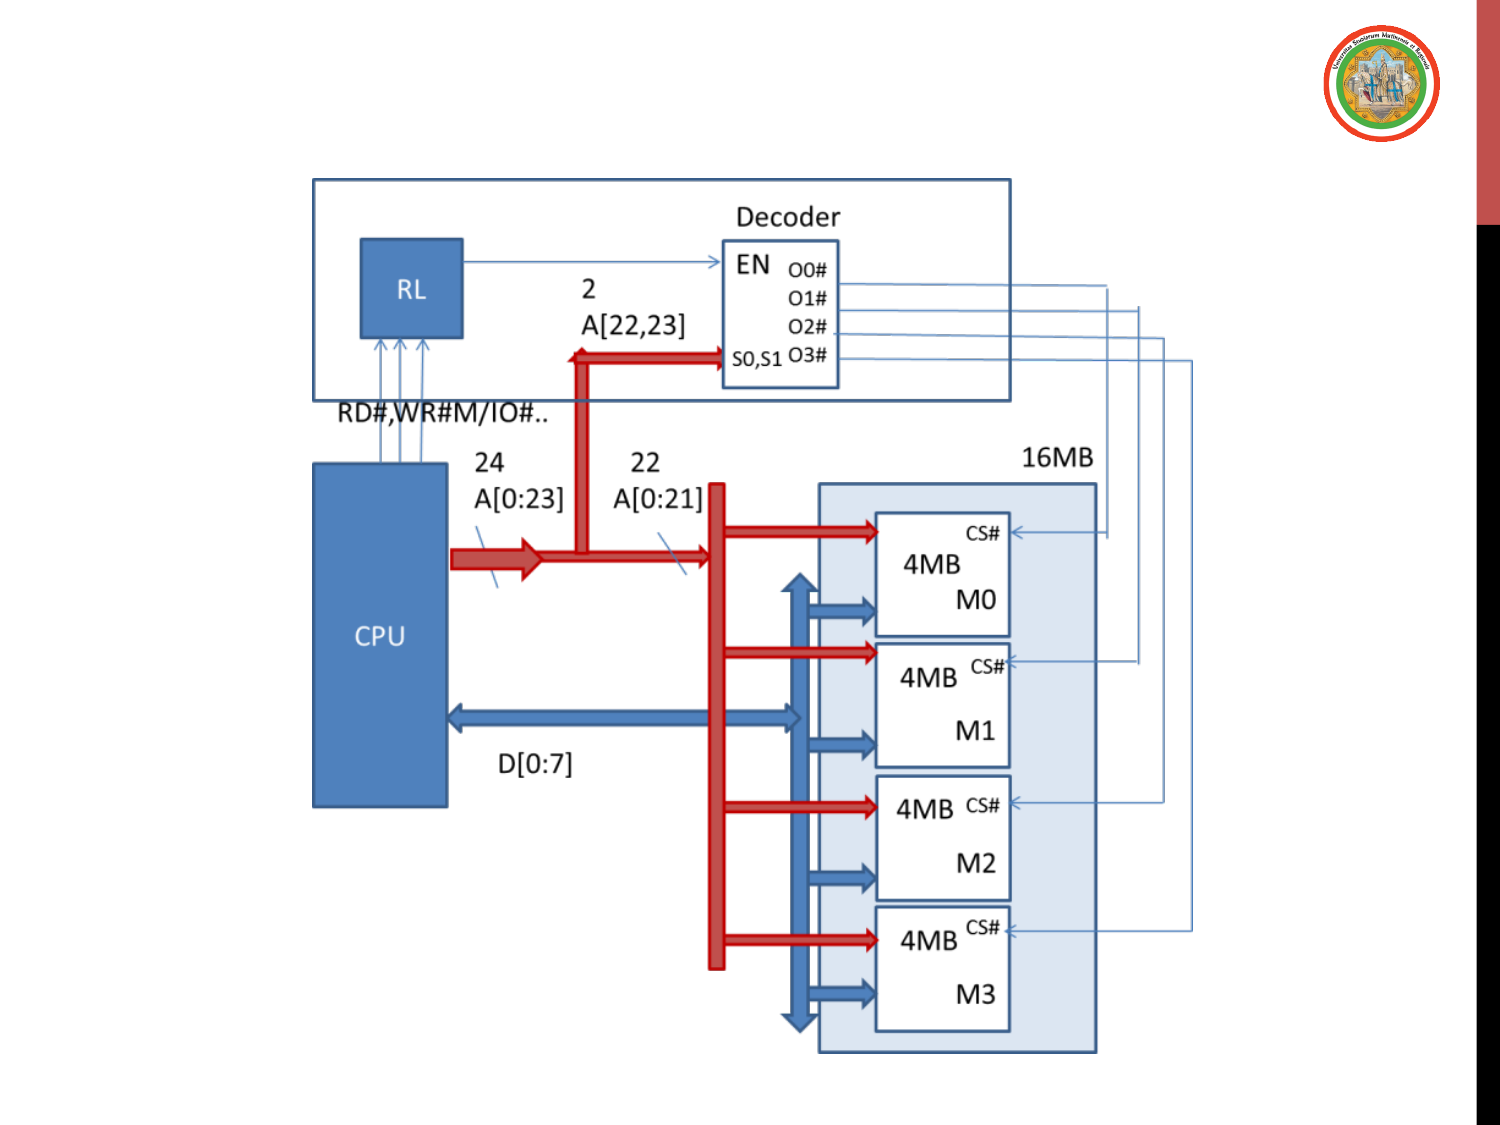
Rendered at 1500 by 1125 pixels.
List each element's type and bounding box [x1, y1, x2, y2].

picture [312, 177, 1193, 1054]
picture [1316, 18, 1447, 149]
